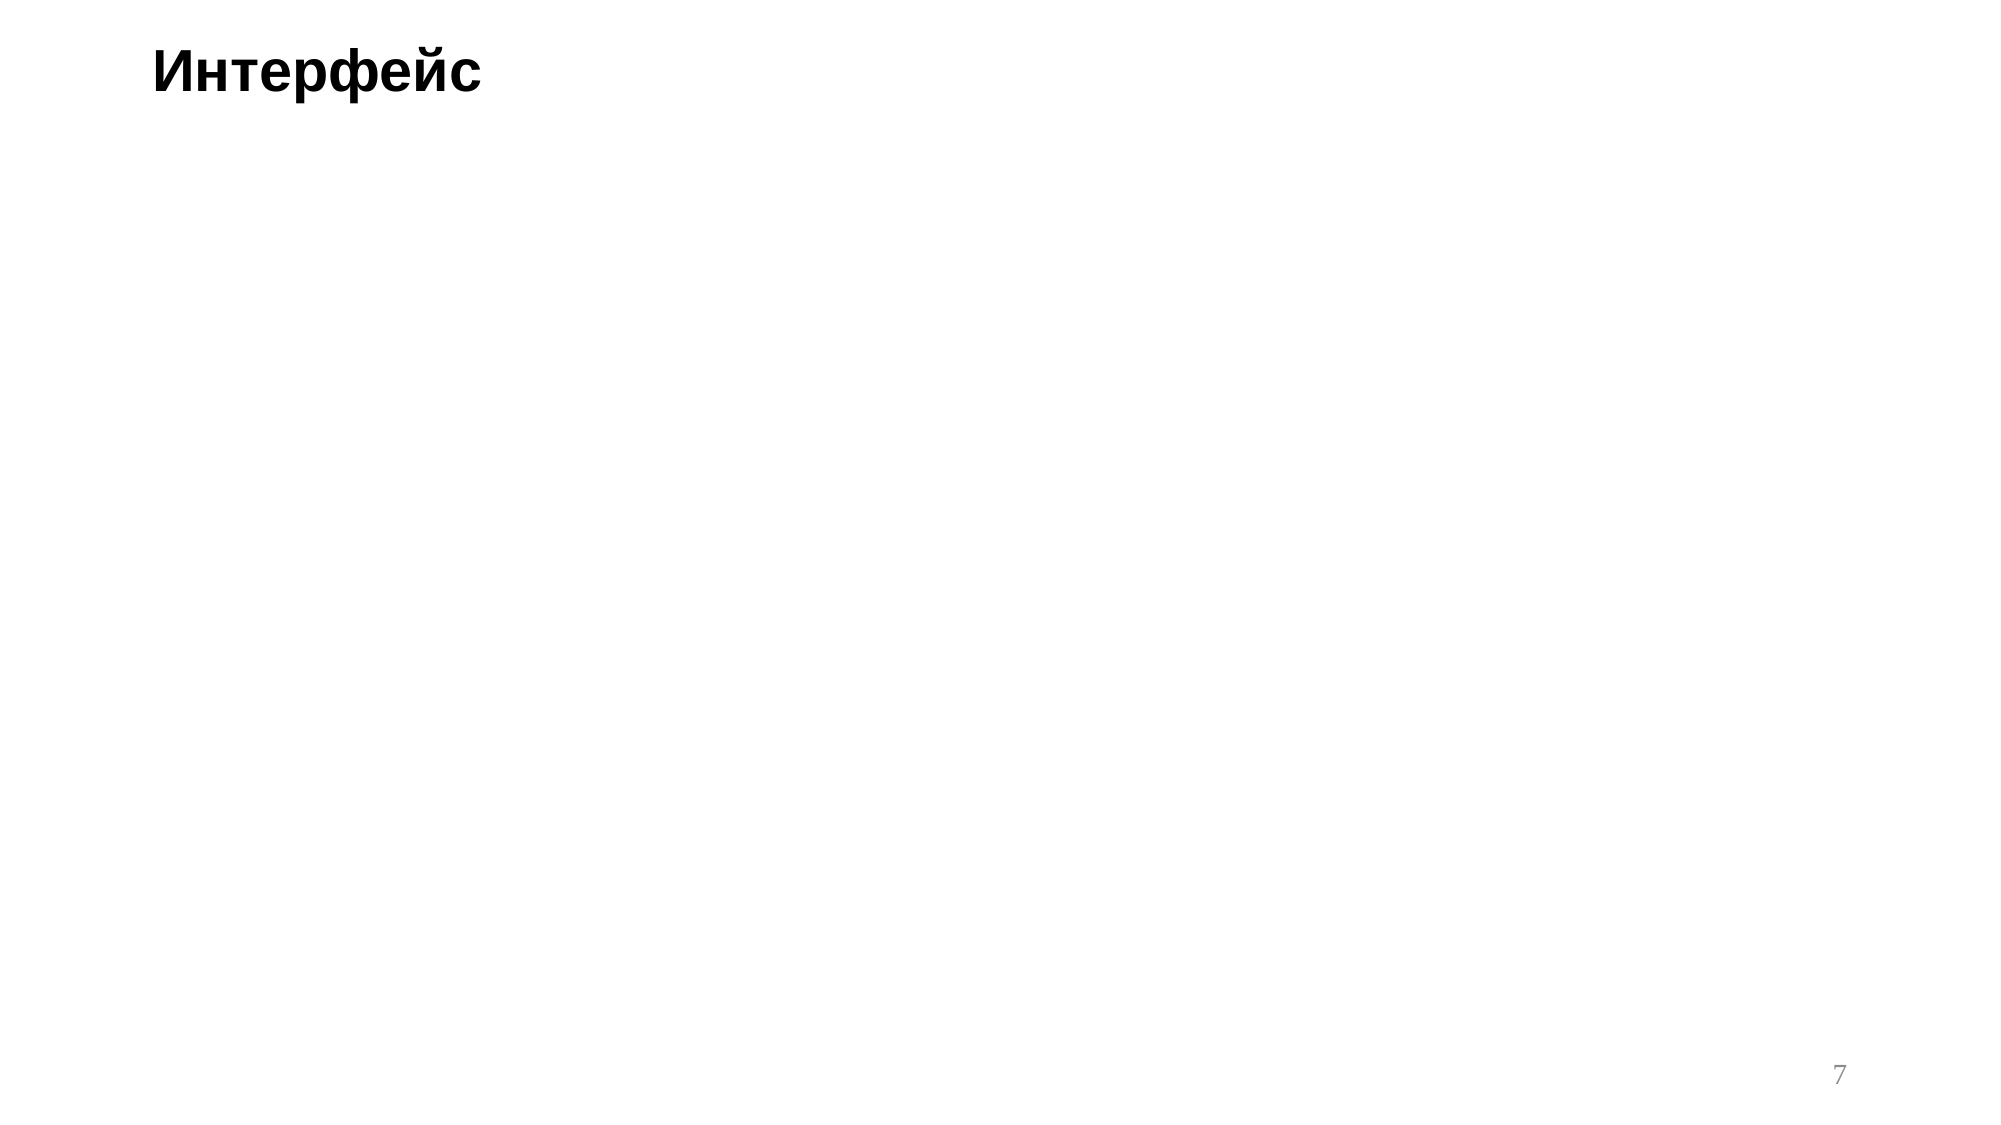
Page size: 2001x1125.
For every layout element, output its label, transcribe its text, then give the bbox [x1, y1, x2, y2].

slide_number 7 [1412, 1042, 1863, 1103]
title Интерфейс [137, 32, 1863, 112]
